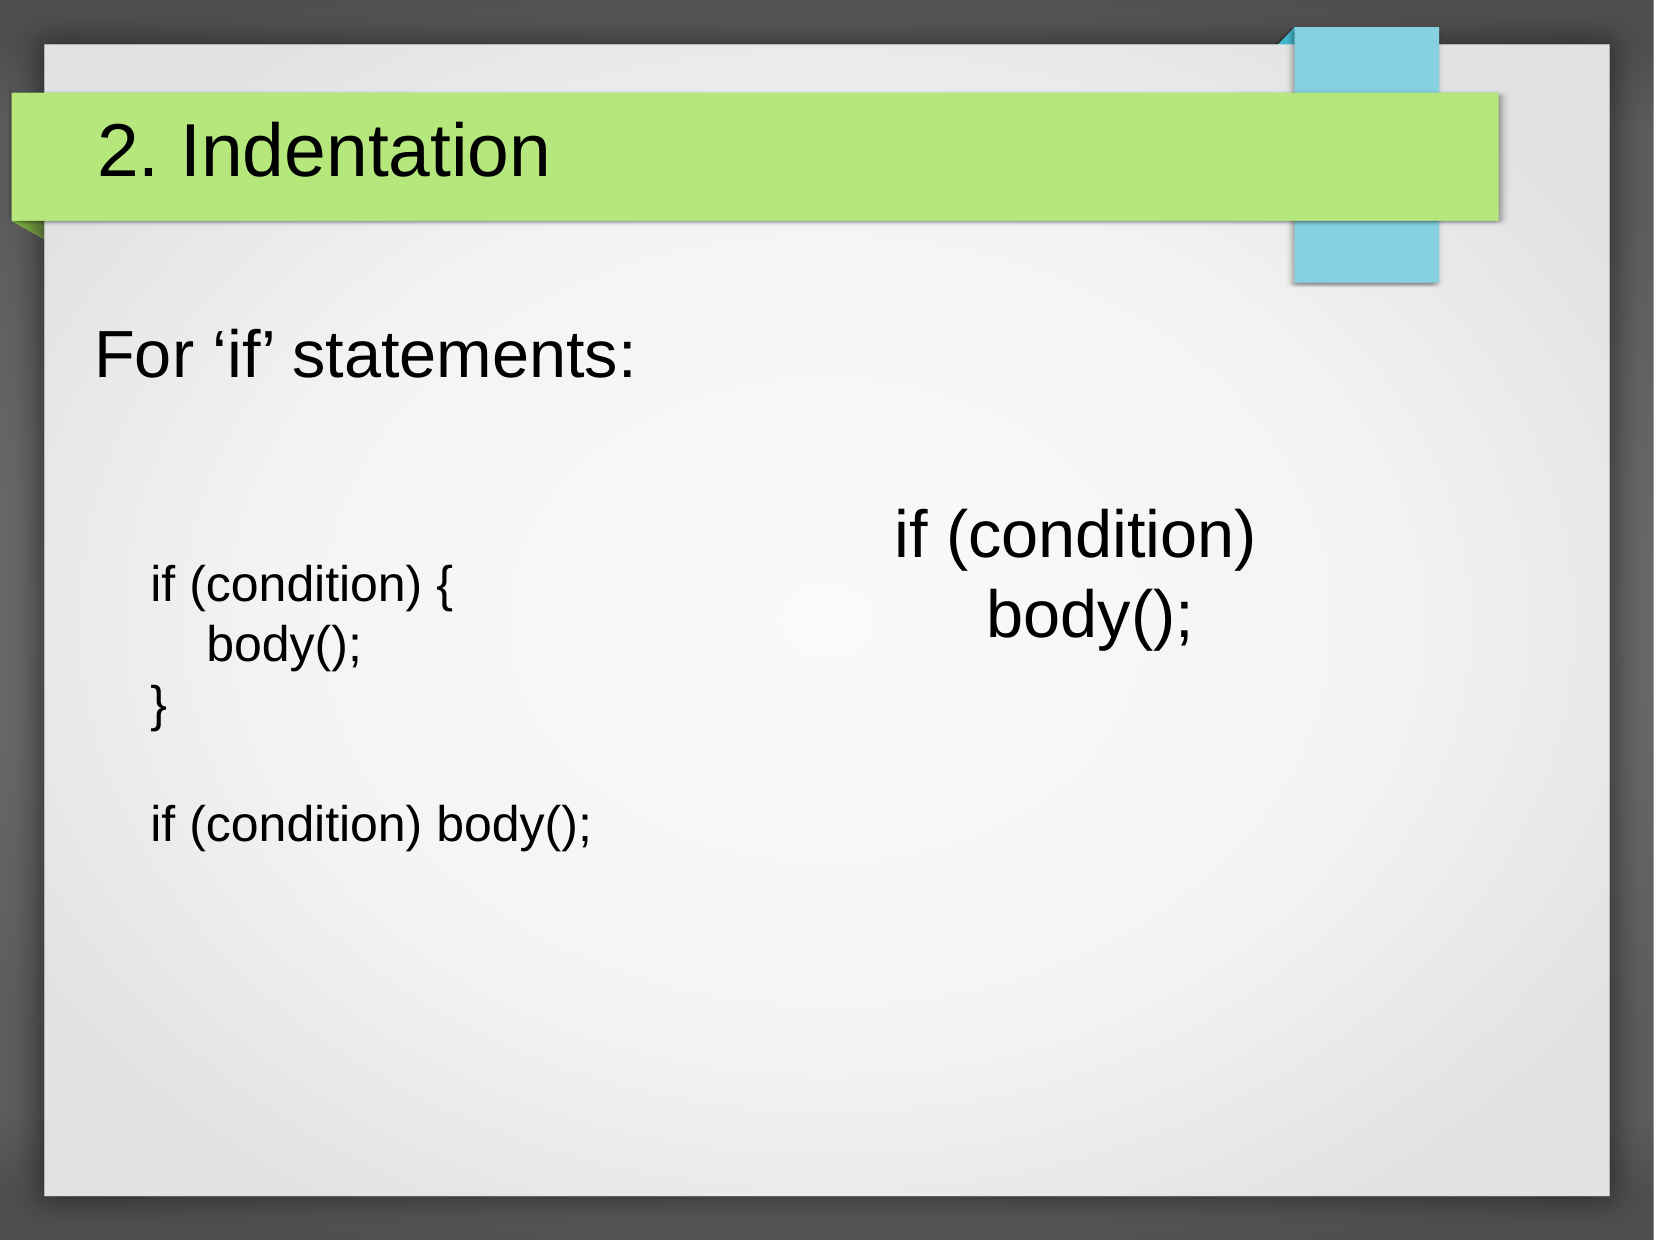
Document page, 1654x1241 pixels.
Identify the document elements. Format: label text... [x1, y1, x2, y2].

text_box if (condition) body(); [826, 303, 1513, 1015]
text_box For ‘if’ statements: if (condition) { body(); } if (condition) body(); [82, 303, 769, 1015]
text_box 2. Indentation [82, 94, 1264, 213]
picture [0, 0, 1654, 1240]
